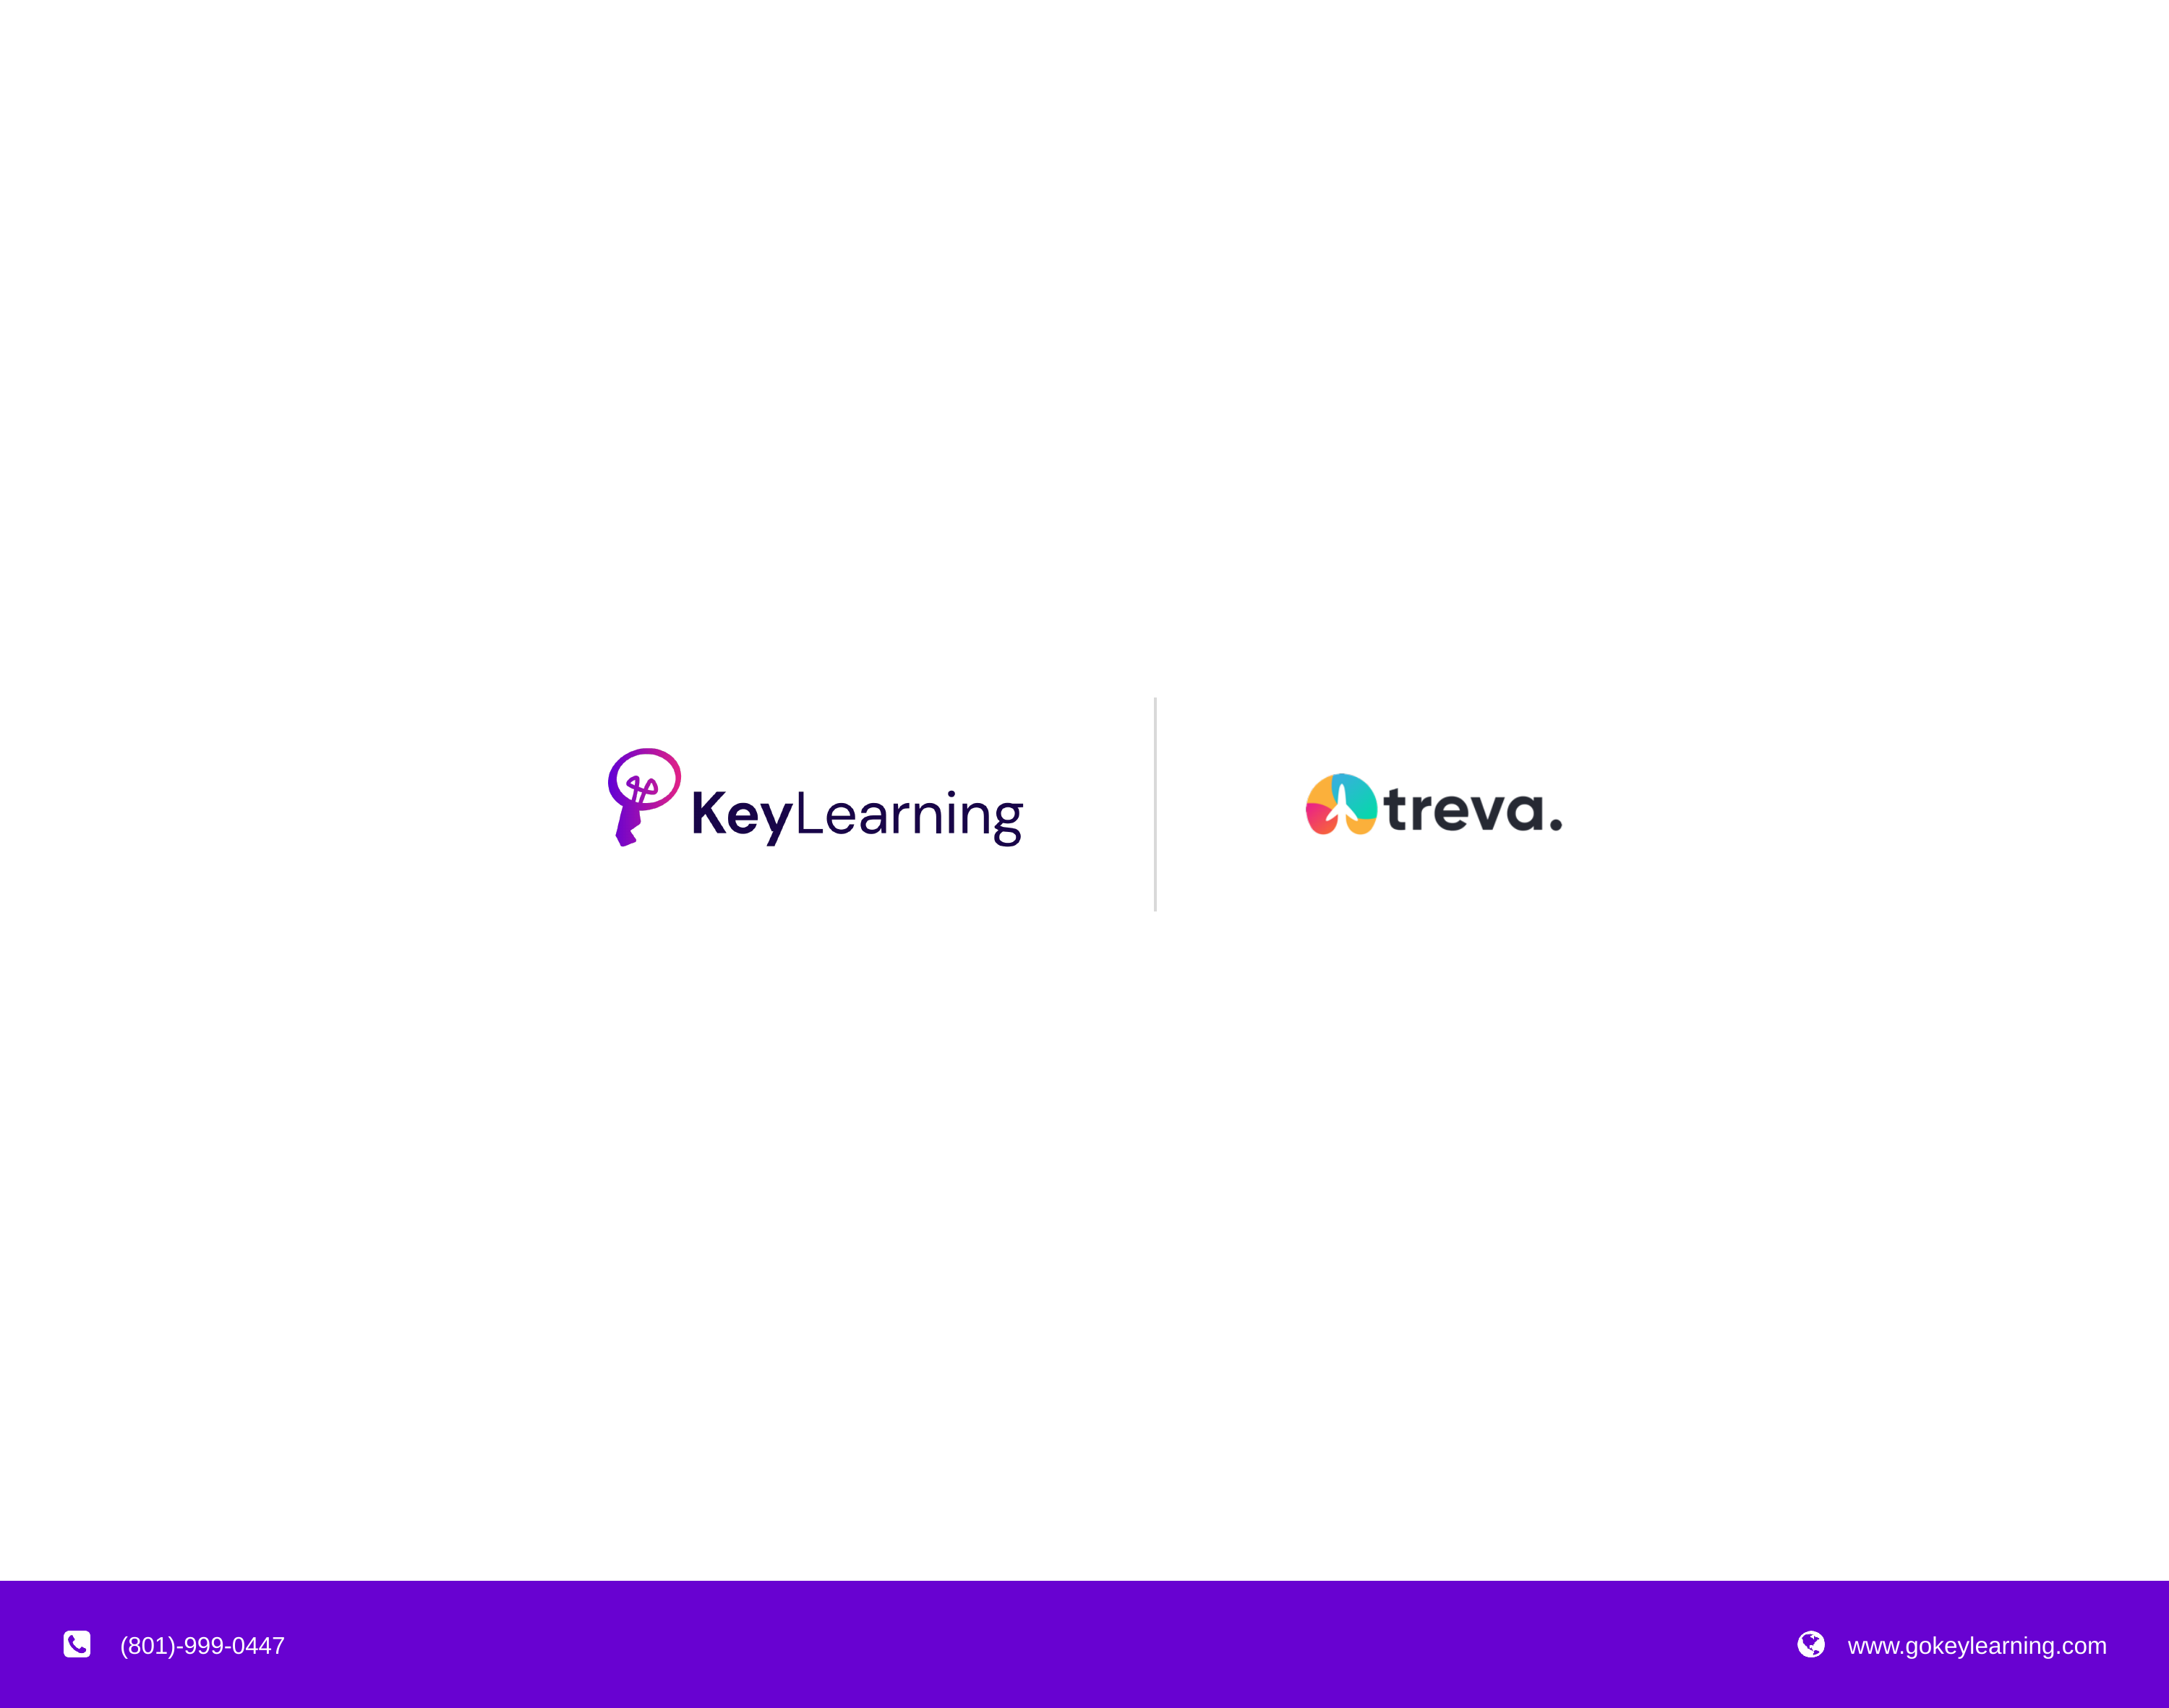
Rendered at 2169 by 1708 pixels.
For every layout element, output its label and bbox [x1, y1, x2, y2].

text_box [1797, 1629, 2169, 1660]
picture [0, 1581, 2169, 1708]
text_box [0, 0, 2169, 1581]
text_box [64, 1629, 332, 1660]
text_box [577, 654, 1588, 961]
